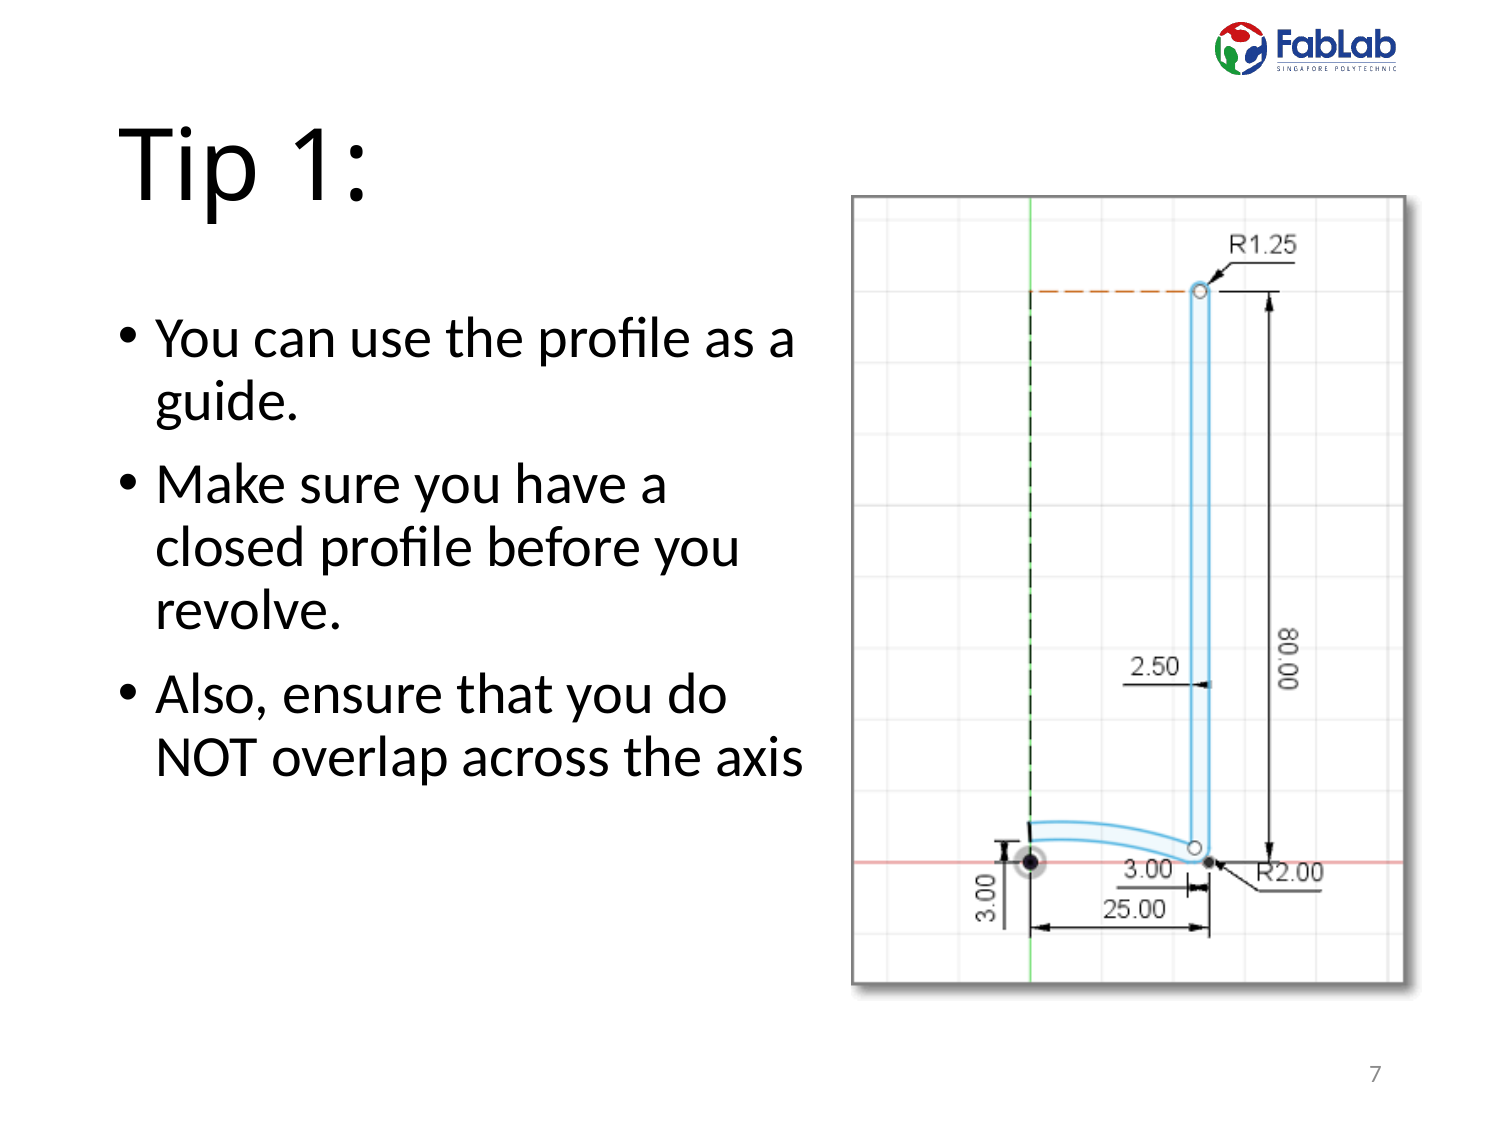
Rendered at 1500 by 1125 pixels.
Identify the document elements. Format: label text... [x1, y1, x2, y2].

picture [851, 195, 1422, 1001]
title Tip 1: [103, 59, 1397, 278]
list You can use the profile as a guide. Make sure you have a closed profile before you revolve. Also, ensure that you do NOT overlap across the axis [103, 299, 828, 1043]
slide_number 7 [1059, 1042, 1397, 1103]
picture [1215, 22, 1396, 59]
